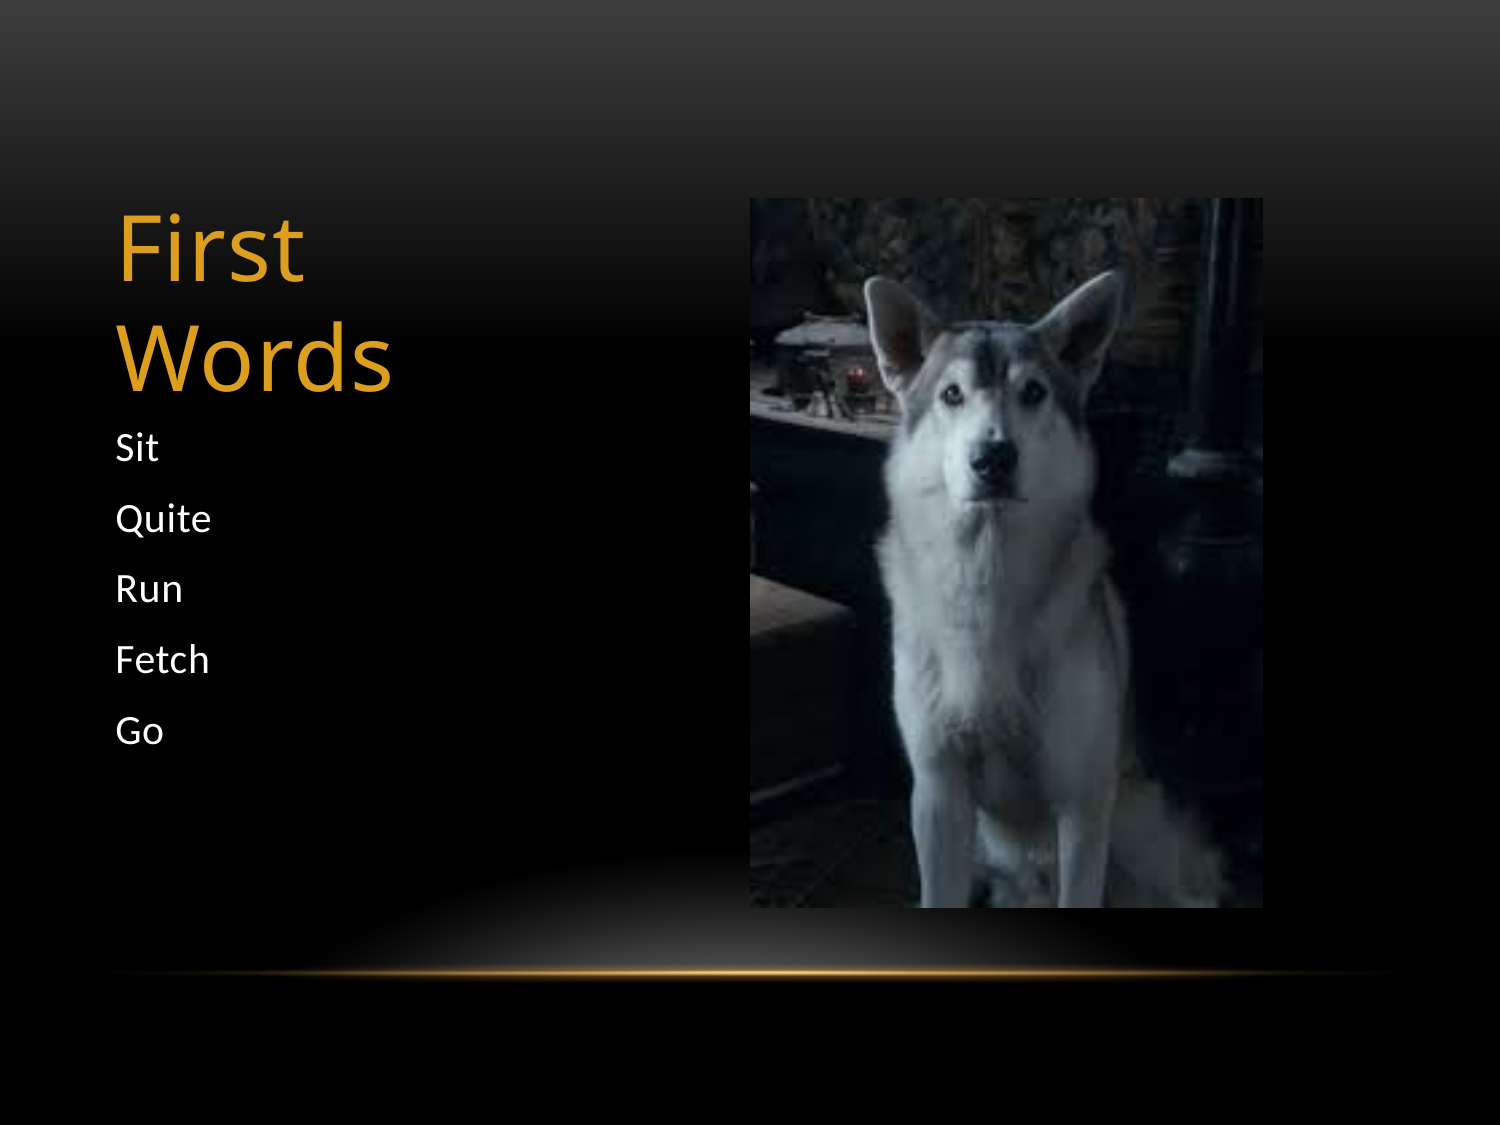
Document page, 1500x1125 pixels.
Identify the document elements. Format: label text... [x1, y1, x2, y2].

list Sit Quite Run Fetch Go [100, 417, 588, 938]
picture [0, 0, 1500, 1125]
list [749, 198, 1263, 908]
title First Words [100, 237, 588, 417]
